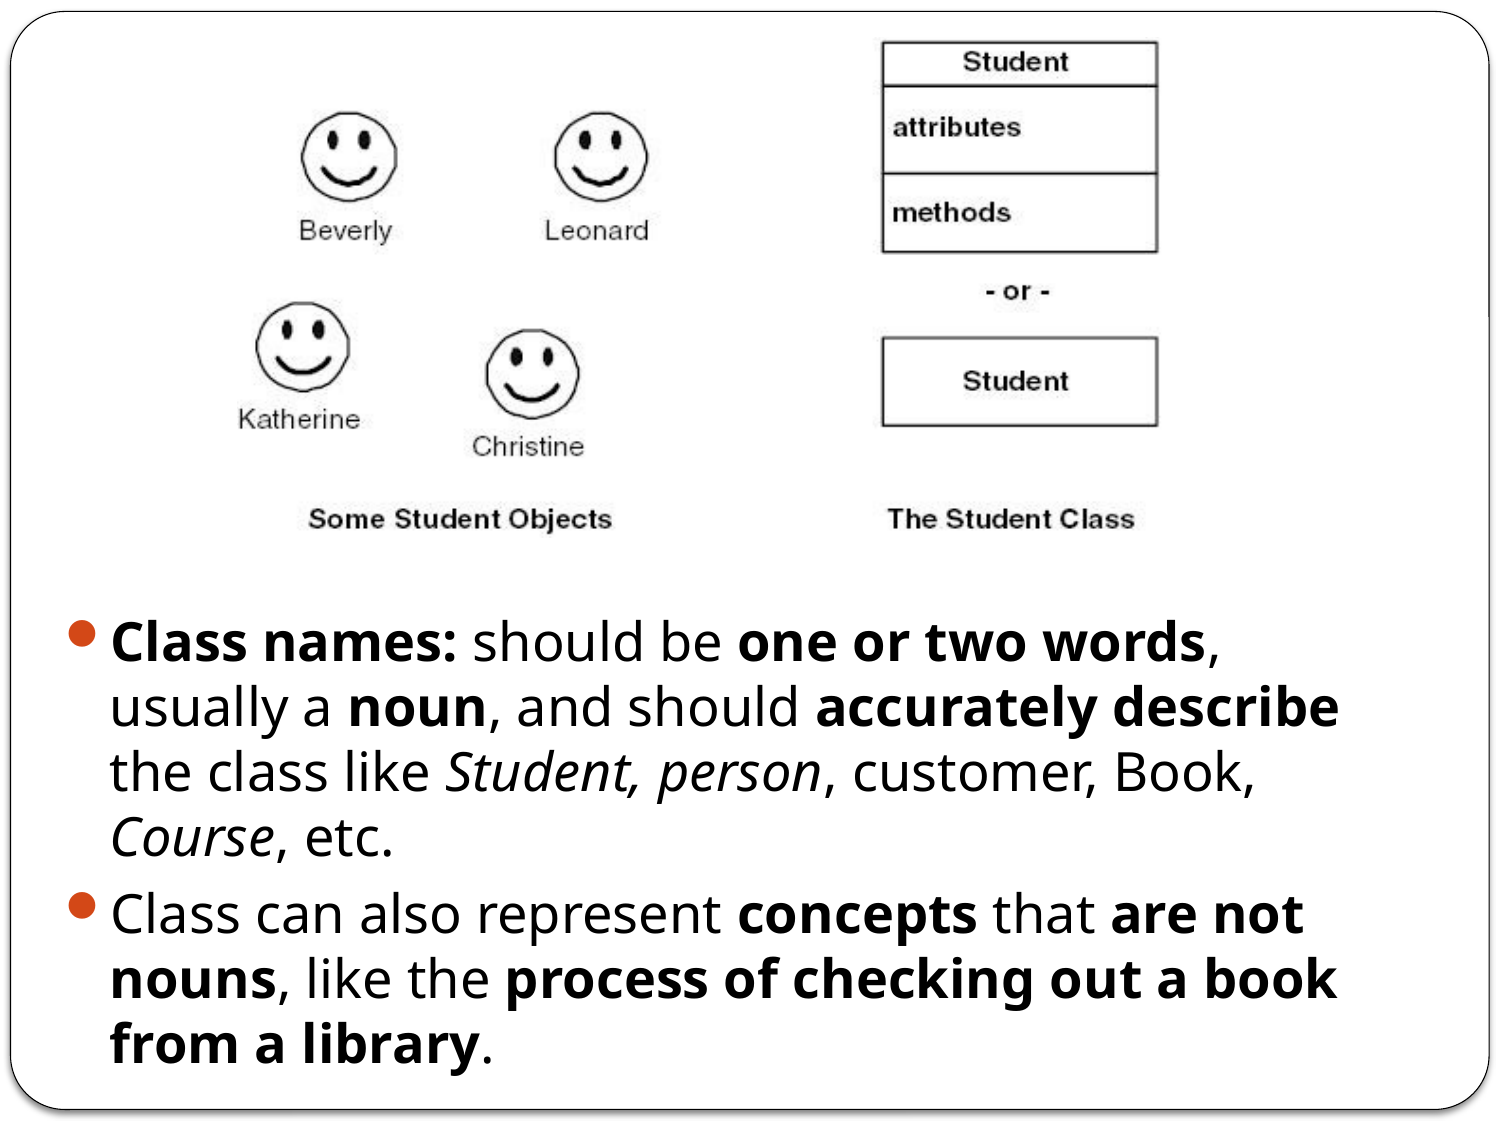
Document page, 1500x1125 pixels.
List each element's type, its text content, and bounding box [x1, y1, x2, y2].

picture [237, 37, 1163, 538]
list Class names: should be one or two words, usually a noun, and should accurately describe the class like Student, person, customer, Book, Course, etc. Class can also represent concepts that are not nouns, like the process of checking out a book from a library. [50, 600, 1363, 988]
